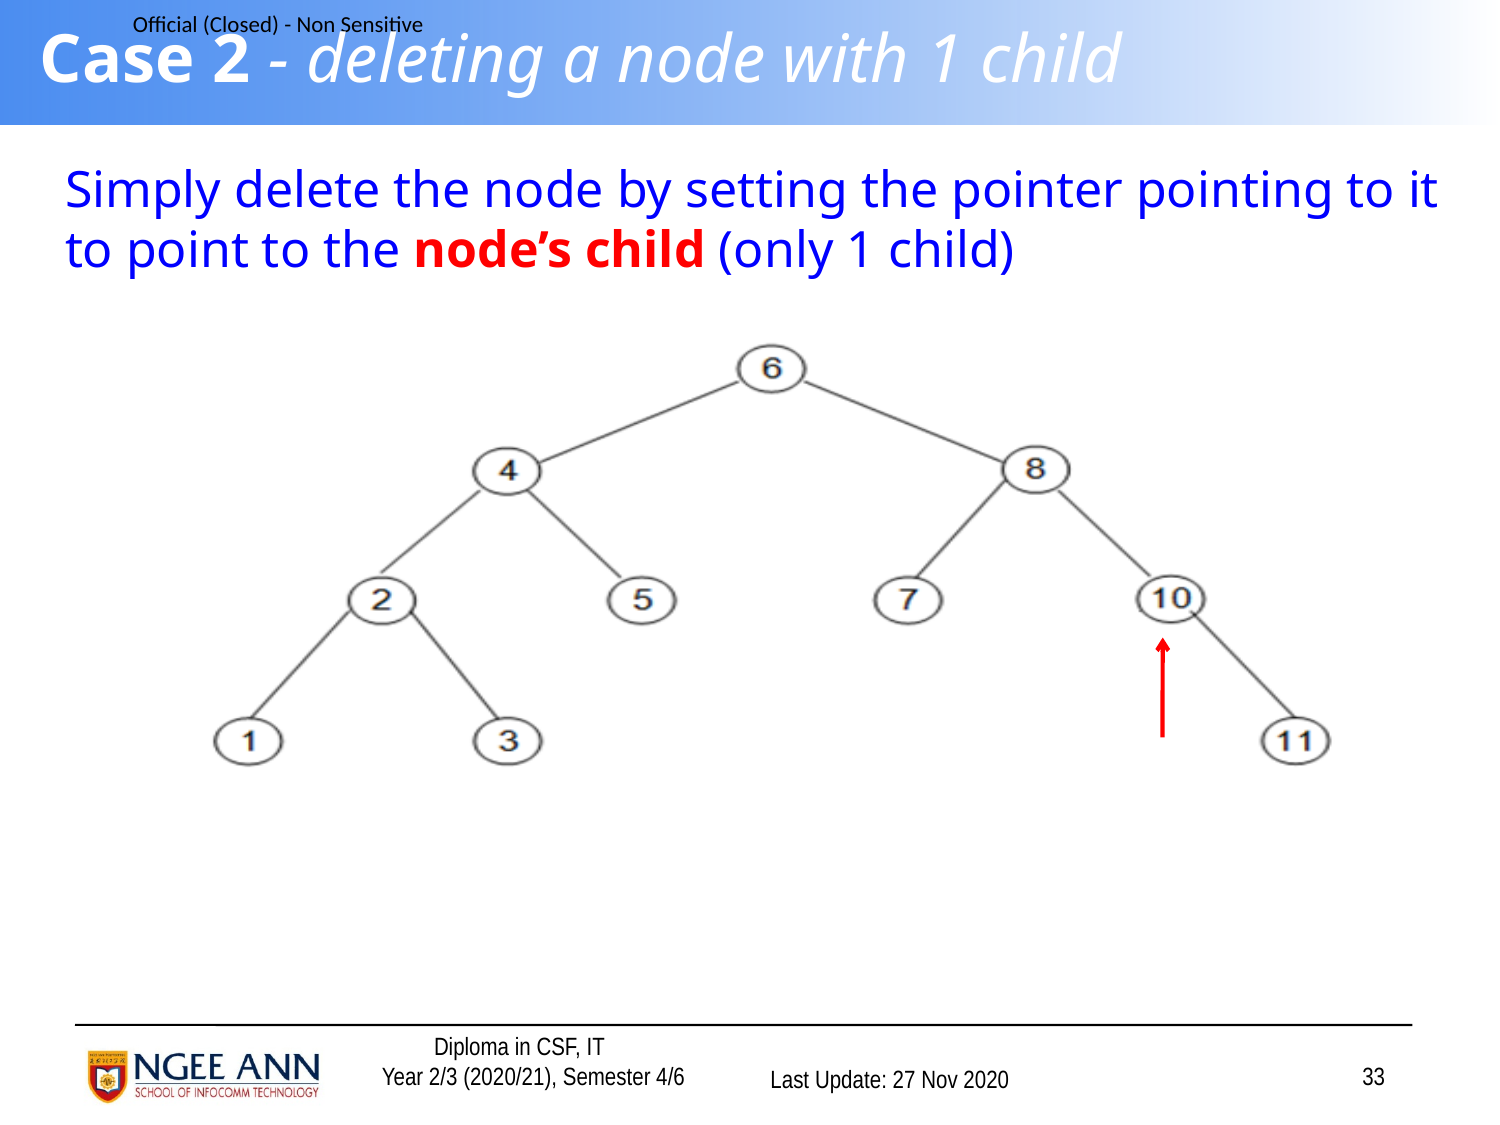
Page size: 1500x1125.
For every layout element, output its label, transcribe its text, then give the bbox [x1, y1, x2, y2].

picture [62, 1028, 344, 1125]
picture [187, 337, 1363, 801]
title Case 2 - deleting a node with 1 child [23, 0, 1500, 115]
text_box Simply delete the node by setting the pointer pointing to it to point to the node’s child (only 1 child) [49, 149, 1463, 325]
